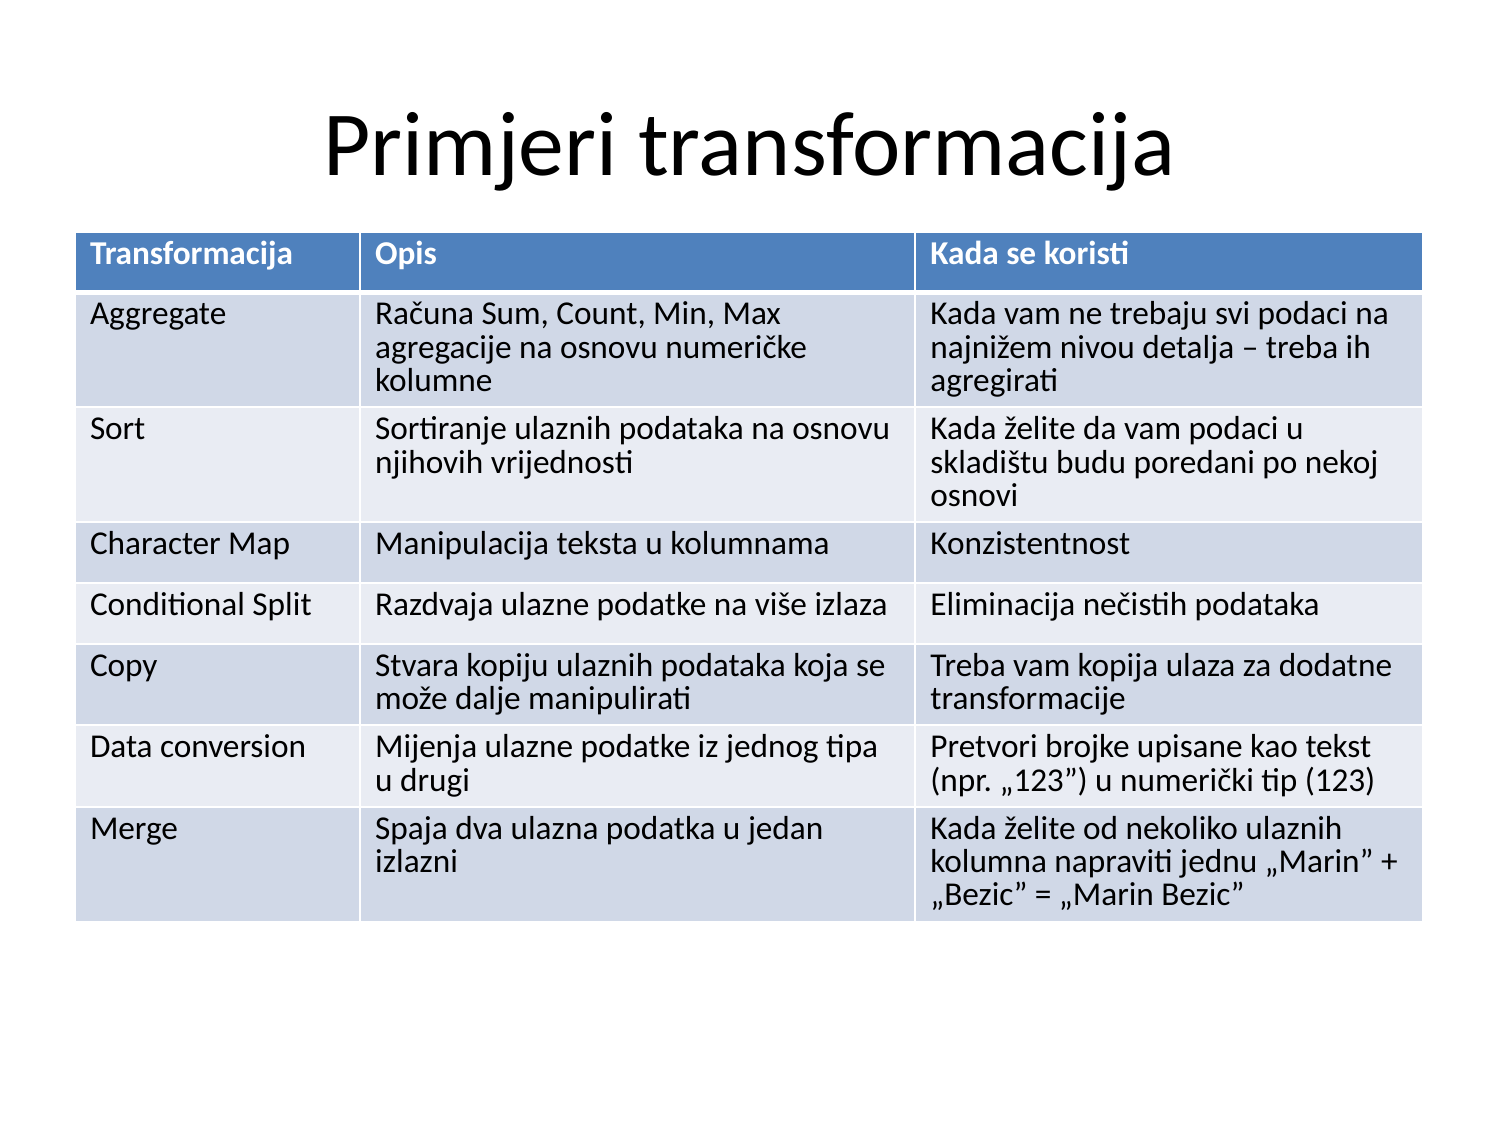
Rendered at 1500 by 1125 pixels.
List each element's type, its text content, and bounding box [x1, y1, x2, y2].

table_cell Data conversion [76, 726, 359, 806]
table_header Kada se koristi [916, 233, 1422, 290]
table_header Transformacija [76, 233, 359, 290]
table_cell Treba vam kopija ulaza za dodatne transformacije [916, 645, 1422, 724]
table_cell Eliminacija nečistih podataka [916, 584, 1422, 643]
table_cell Razdvaja ulazne podatke na više izlaza [361, 584, 914, 643]
table_cell Kada vam ne trebaju svi podaci na najnižem nivou detalja – treba ih agregirati [916, 295, 1422, 406]
table_cell Character Map [76, 523, 359, 582]
table_cell Kada želite da vam podaci u skladištu budu poredani po nekoj osnovi [916, 408, 1422, 521]
table_cell Spaja dva ulazna podatka u jedan izlazni [361, 808, 914, 921]
table_cell Sort [76, 408, 359, 521]
title Primjeri transformacija [75, 45, 1425, 233]
table_cell Copy [76, 645, 359, 724]
table_cell Stvara kopiju ulaznih podataka koja se može dalje manipulirati [361, 645, 914, 724]
table_cell Kada želite od nekoliko ulaznih kolumna napraviti jednu „Marin” + „Bezic” = „Marin Bezic” [916, 808, 1422, 921]
table_cell Aggregate [76, 295, 359, 406]
table_cell Pretvori brojke upisane kao tekst (npr. „123”) u numerički tip (123) [916, 726, 1422, 806]
table_cell Manipulacija teksta u kolumnama [361, 523, 914, 582]
table_cell Conditional Split [76, 584, 359, 643]
table_cell Mijenja ulazne podatke iz jednog tipa u drugi [361, 726, 914, 806]
table_cell Merge [76, 808, 359, 921]
table_header Opis [361, 233, 914, 290]
table_cell Konzistentnost [916, 523, 1422, 582]
table_cell Sortiranje ulaznih podataka na osnovu njihovih vrijednosti [361, 408, 914, 521]
table_cell Računa Sum, Count, Min, Max agregacije na osnovu numeričke kolumne [361, 295, 914, 406]
